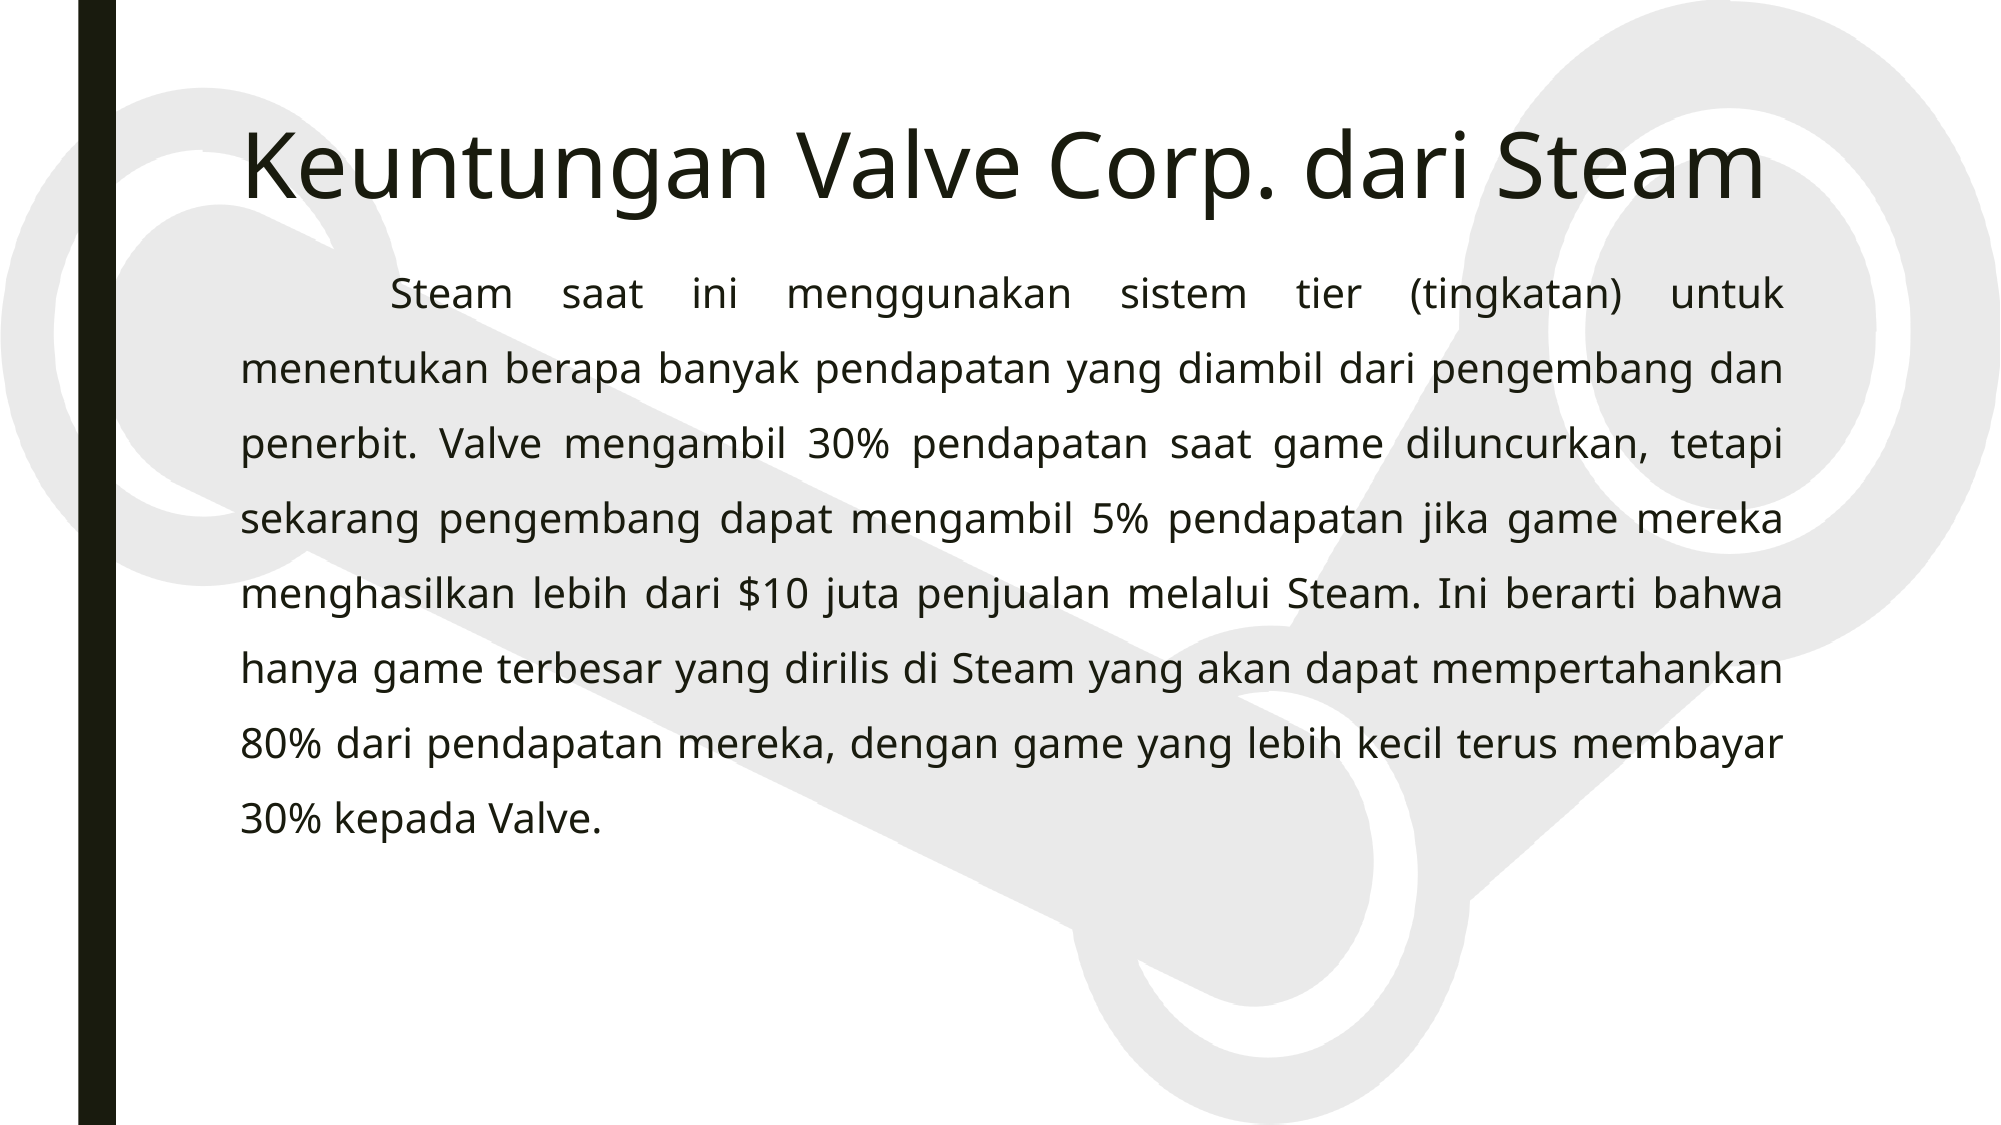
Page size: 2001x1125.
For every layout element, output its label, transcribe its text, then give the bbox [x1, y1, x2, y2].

title Keuntungan Valve Corp. dari Steam [225, 112, 1800, 234]
list Steam saat ini menggunakan sistem tier (tingkatan) untuk menentukan berapa banyak pendapatan yang diambil dari pengembang dan penerbit. Valve mengambil 30% pendapatan saat game diluncurkan, tetapi sekarang pengembang dapat mengambil 5% pendapatan jika game mereka menghasilkan lebih dari $10 juta penjualan melalui Steam. Ini berarti bahwa hanya game terbesar yang dirilis di Steam yang akan dapat mempertahankan 80% dari pendapatan mereka, dengan game yang lebih kecil terus membayar 30% kepada Valve. [225, 234, 1800, 822]
